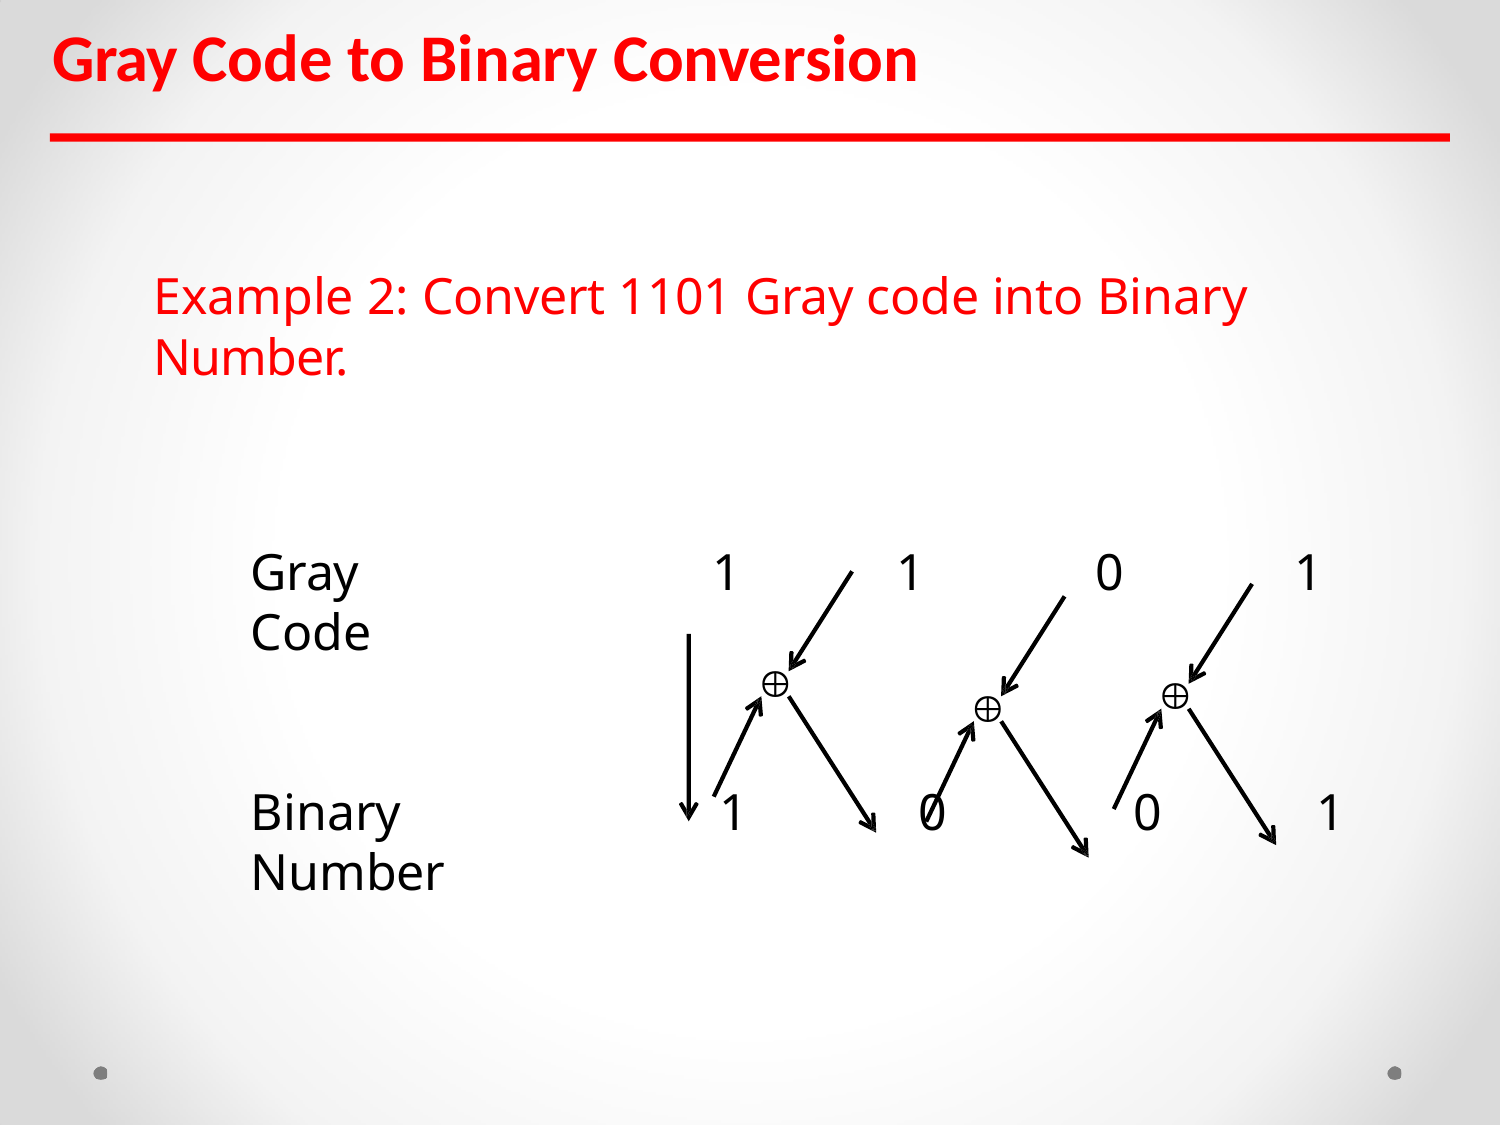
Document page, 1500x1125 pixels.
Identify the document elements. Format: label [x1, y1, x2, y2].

title [50, 12, 928, 137]
text_box [1292, 537, 1324, 601]
text_box [710, 537, 742, 601]
text_box [893, 537, 926, 601]
text_box [248, 778, 582, 901]
text_box [679, 633, 699, 822]
text_box [151, 262, 1402, 385]
text_box [711, 570, 877, 841]
text_box [916, 595, 1089, 858]
text_box [248, 537, 482, 661]
text_box [1111, 582, 1277, 846]
title [50, 138, 928, 203]
picture [0, 0, 1500, 1125]
text_box [1314, 778, 1347, 841]
text_box [1092, 537, 1125, 601]
